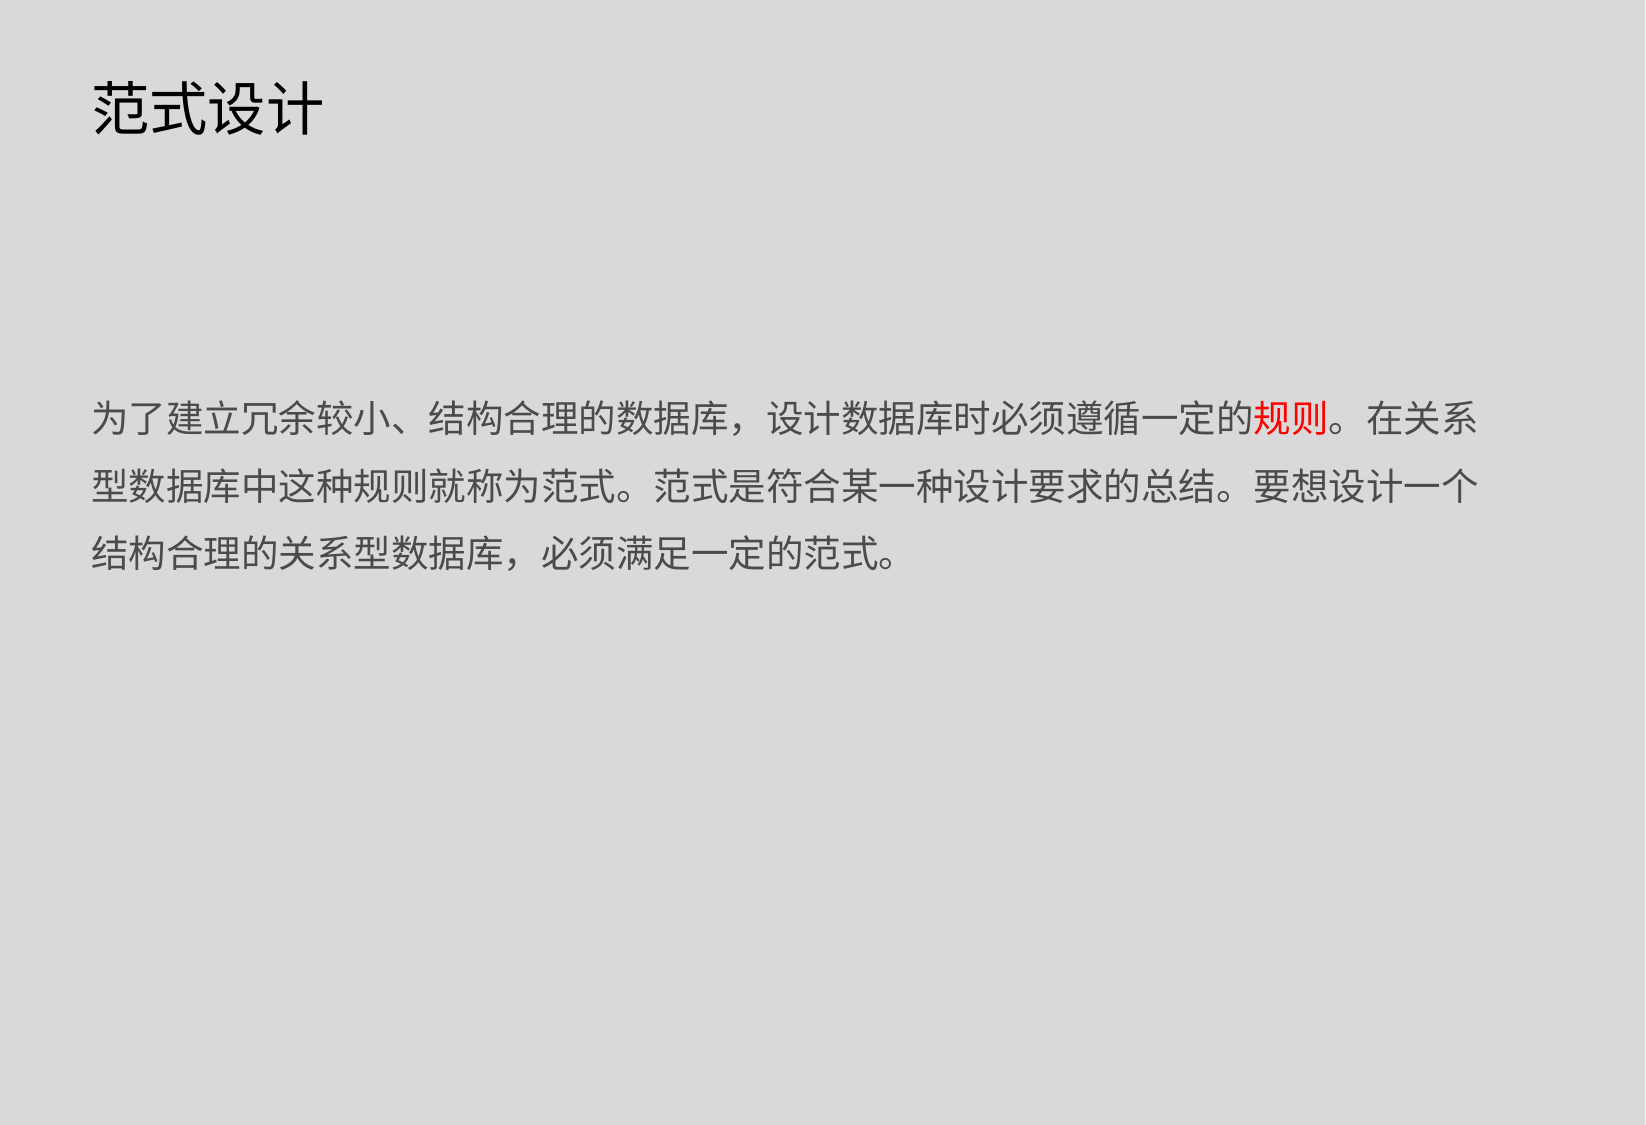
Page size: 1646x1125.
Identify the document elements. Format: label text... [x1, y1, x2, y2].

text_box 范式设计 [76, 65, 907, 150]
text_box 为了建立冗余较小、结构合理的数据库，设计数据库时必须遵循一定的规则。在关系型数据库中这种规则就称为范式。范式是符合某一种设计要求的总结。要想设计一个结构合理的关系型数据库，必须满足一定的范式。 [76, 320, 1513, 628]
